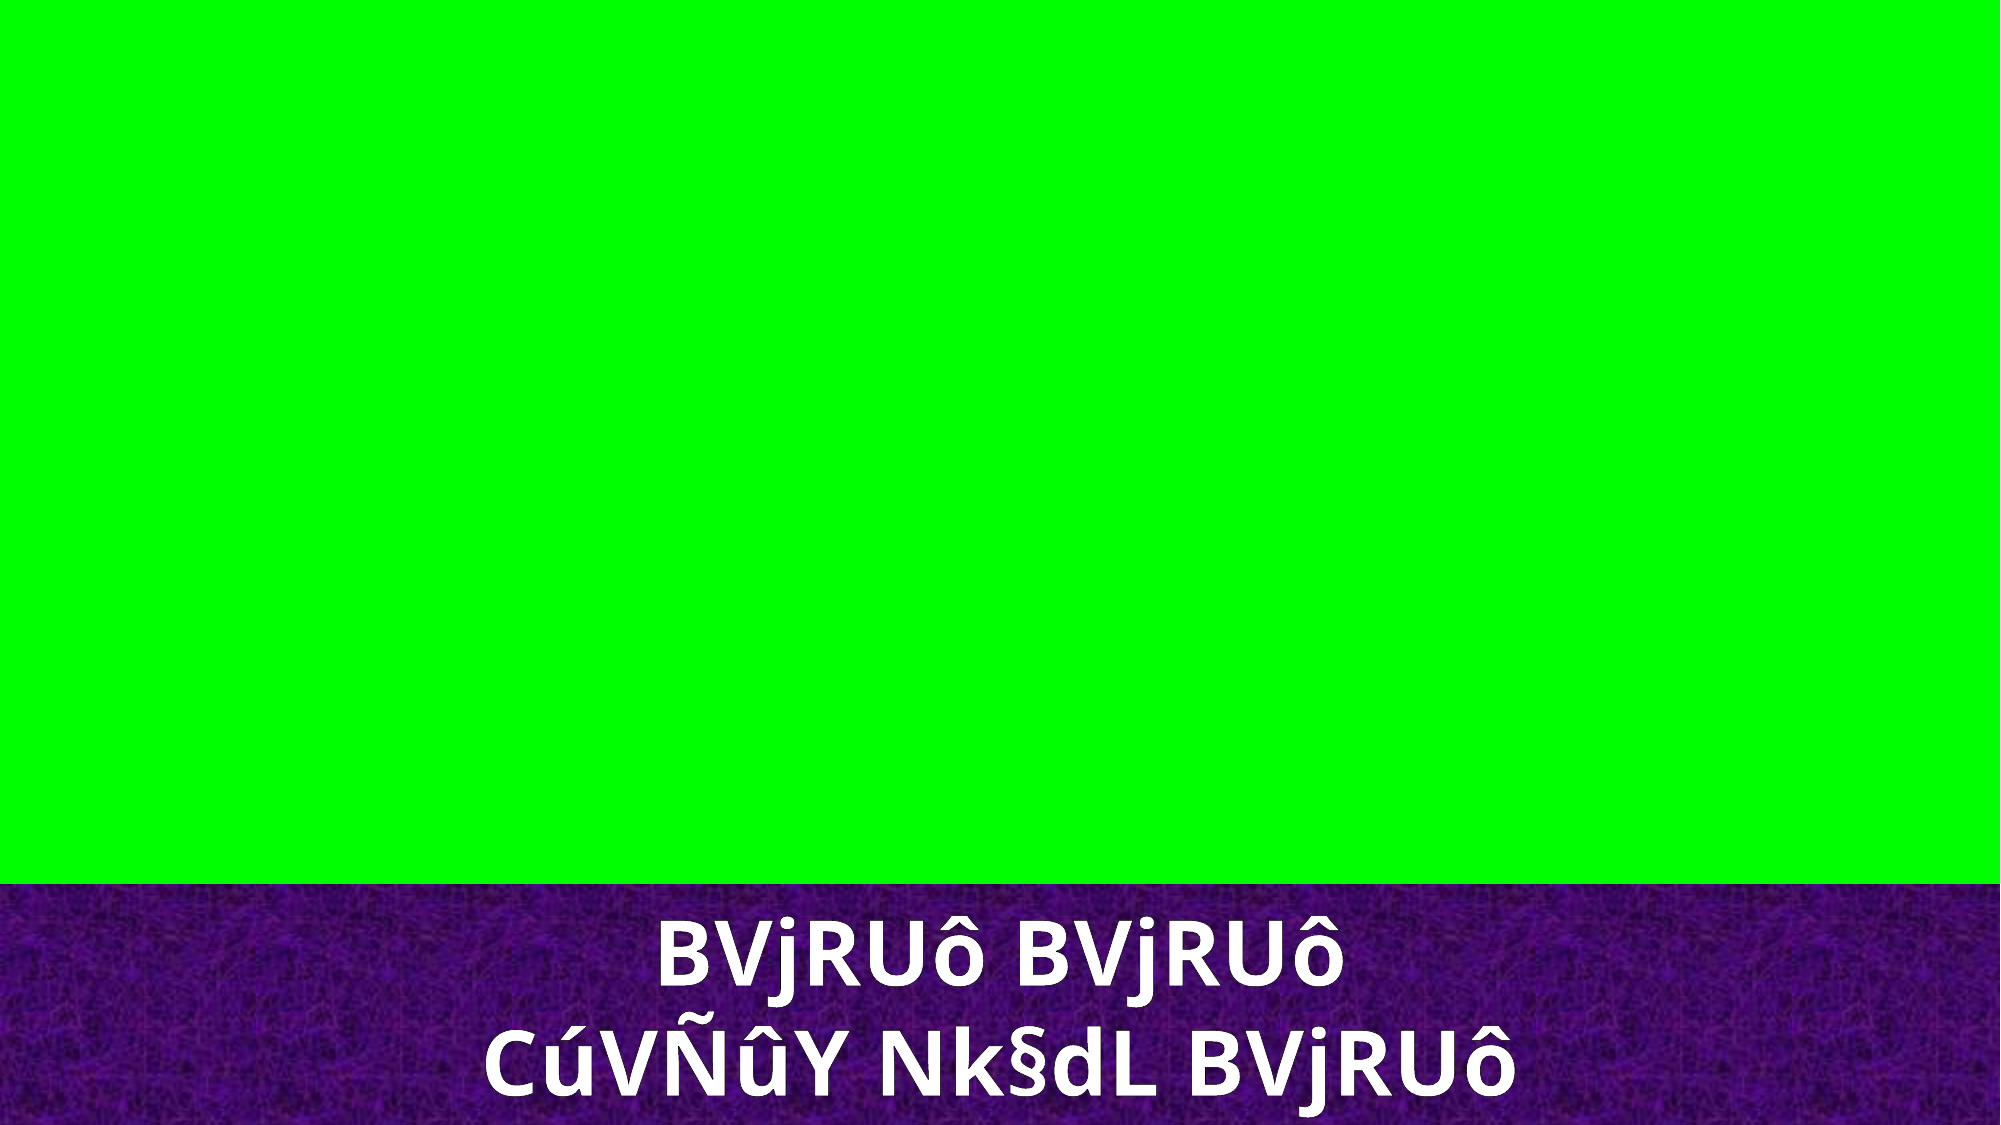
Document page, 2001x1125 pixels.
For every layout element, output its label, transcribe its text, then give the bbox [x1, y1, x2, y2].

text_box BVjRUô BVjRUô CúVÑûY Nk§dL BVjRUô [0, 886, 2000, 1122]
